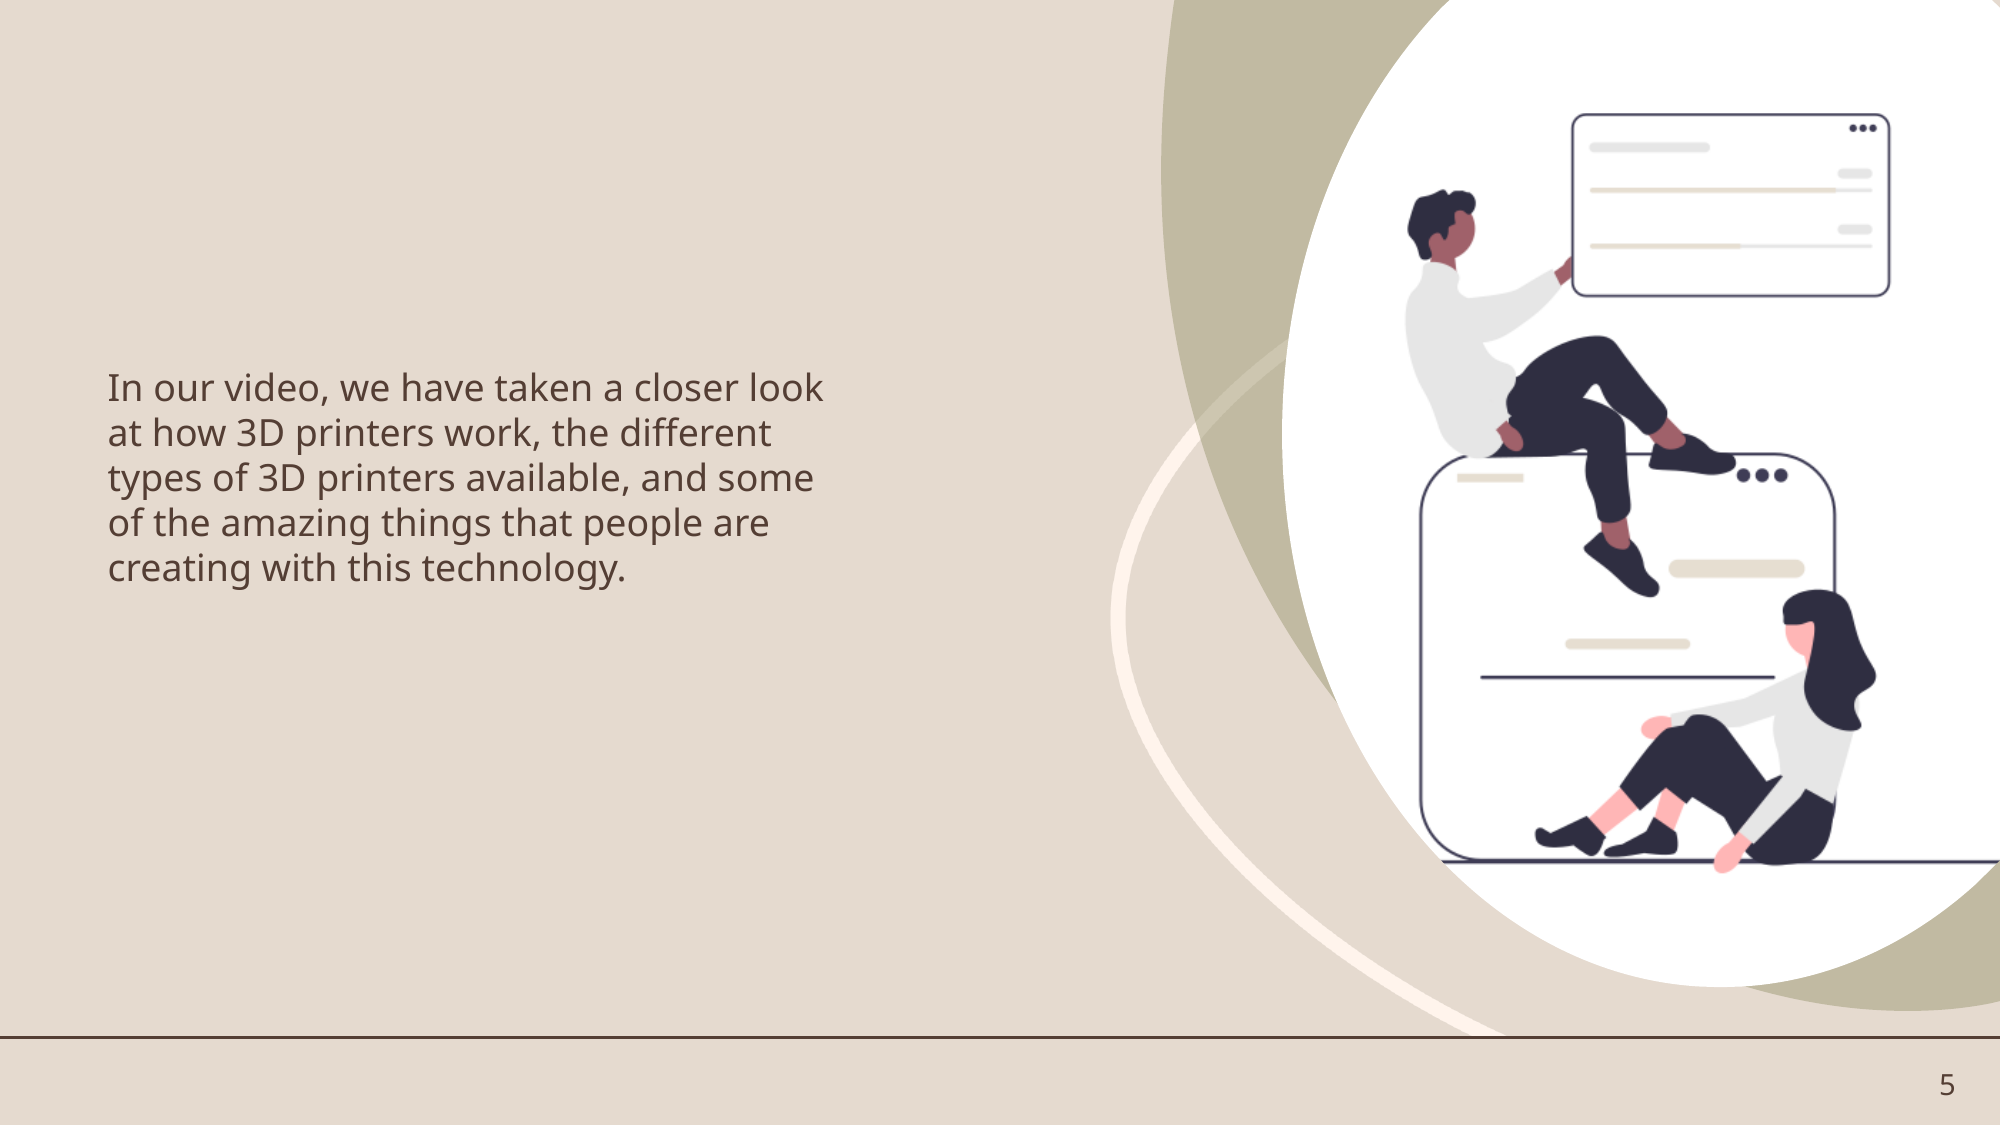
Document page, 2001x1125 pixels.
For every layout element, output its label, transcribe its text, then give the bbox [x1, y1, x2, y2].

picture [1110, 0, 2000, 1036]
slide_number 5 [1808, 1060, 1971, 1112]
list In our video, we have taken a closer look at how 3D printers work, the different types of 3D printers available, and some of the amazing things that people are creating with this technology. [92, 356, 843, 787]
